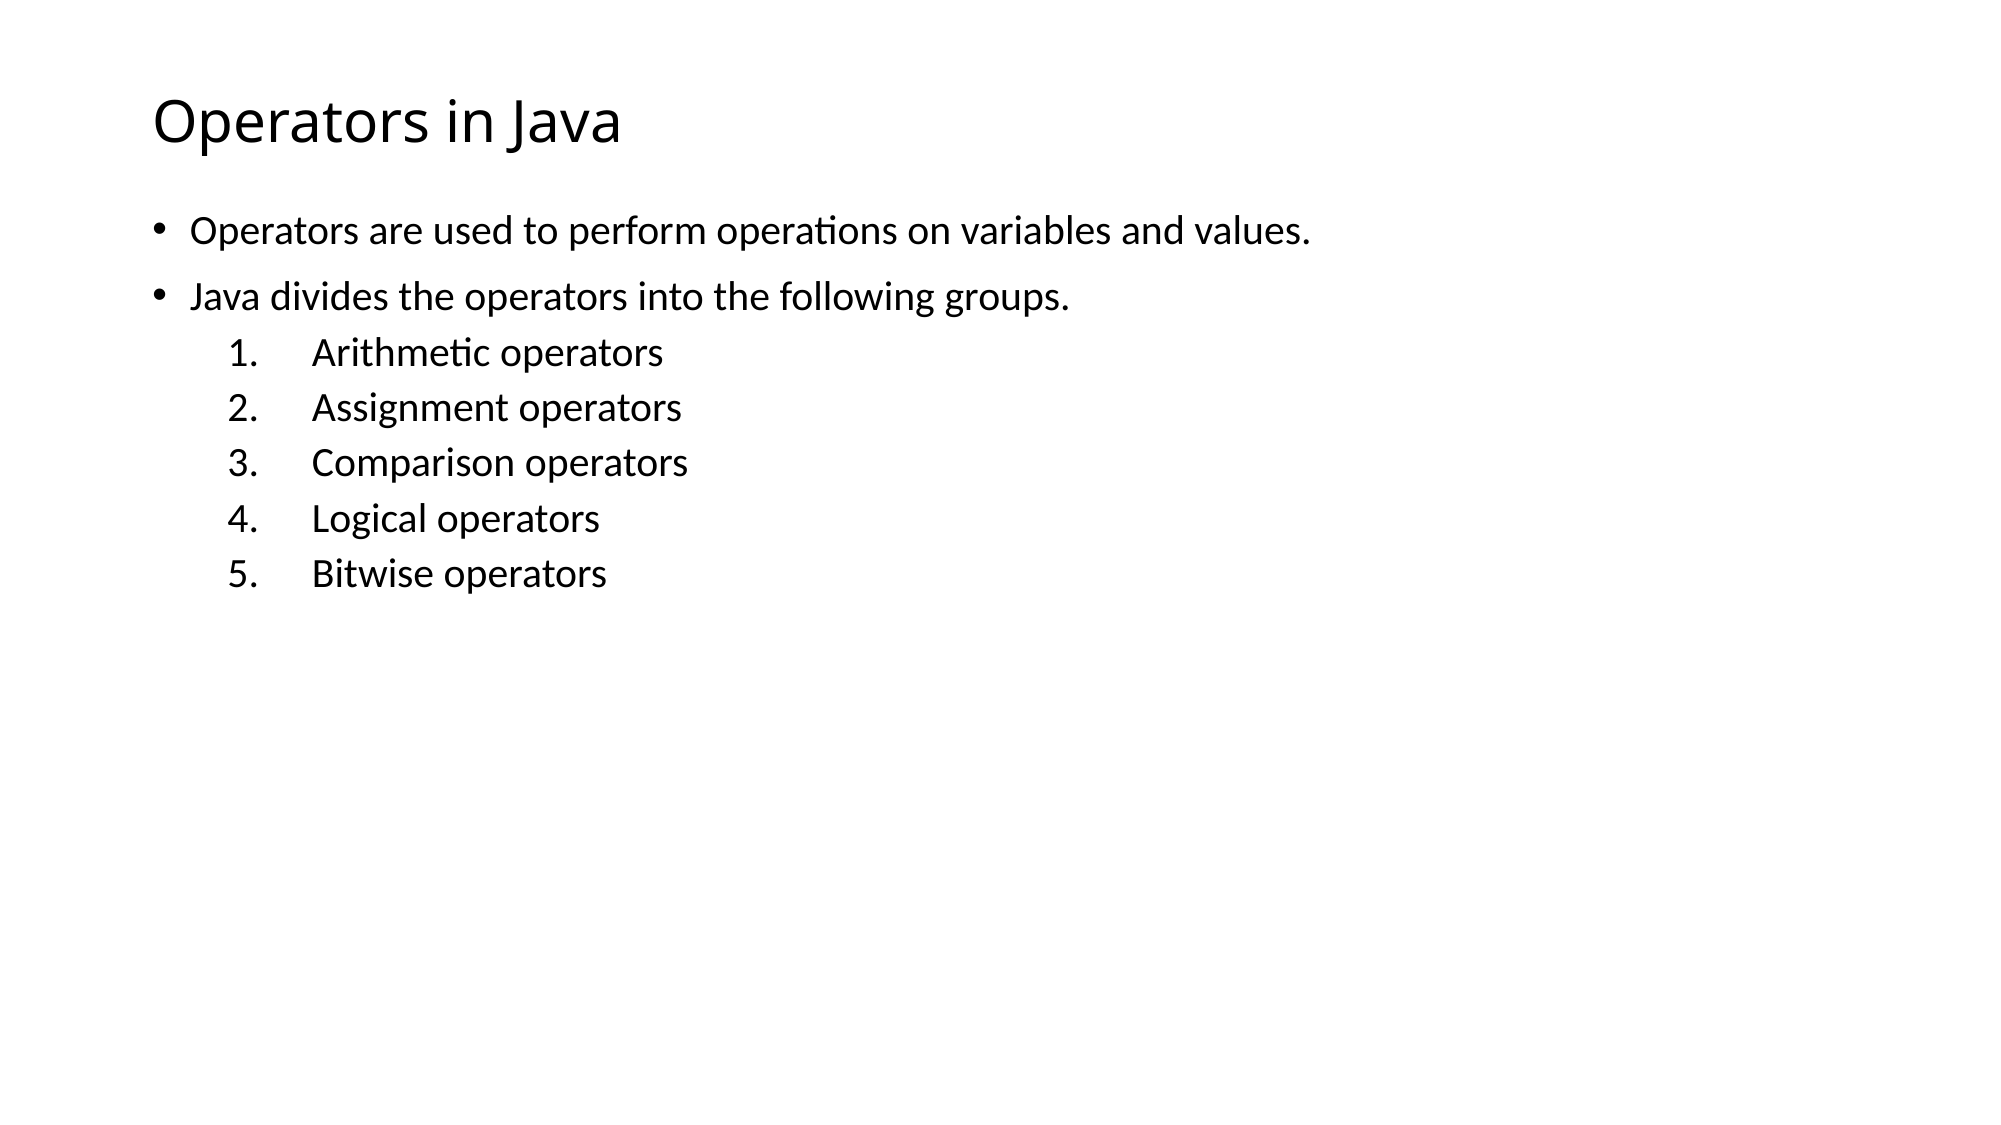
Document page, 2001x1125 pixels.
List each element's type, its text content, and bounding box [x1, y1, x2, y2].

title Operators in Java [137, 59, 1727, 188]
list Operators are used to perform operations on variables and values. Java divides the operators into the following groups. Arithmetic operators Assignment operators Comparison operators Logical operators Bitwise operators [137, 201, 1863, 1014]
